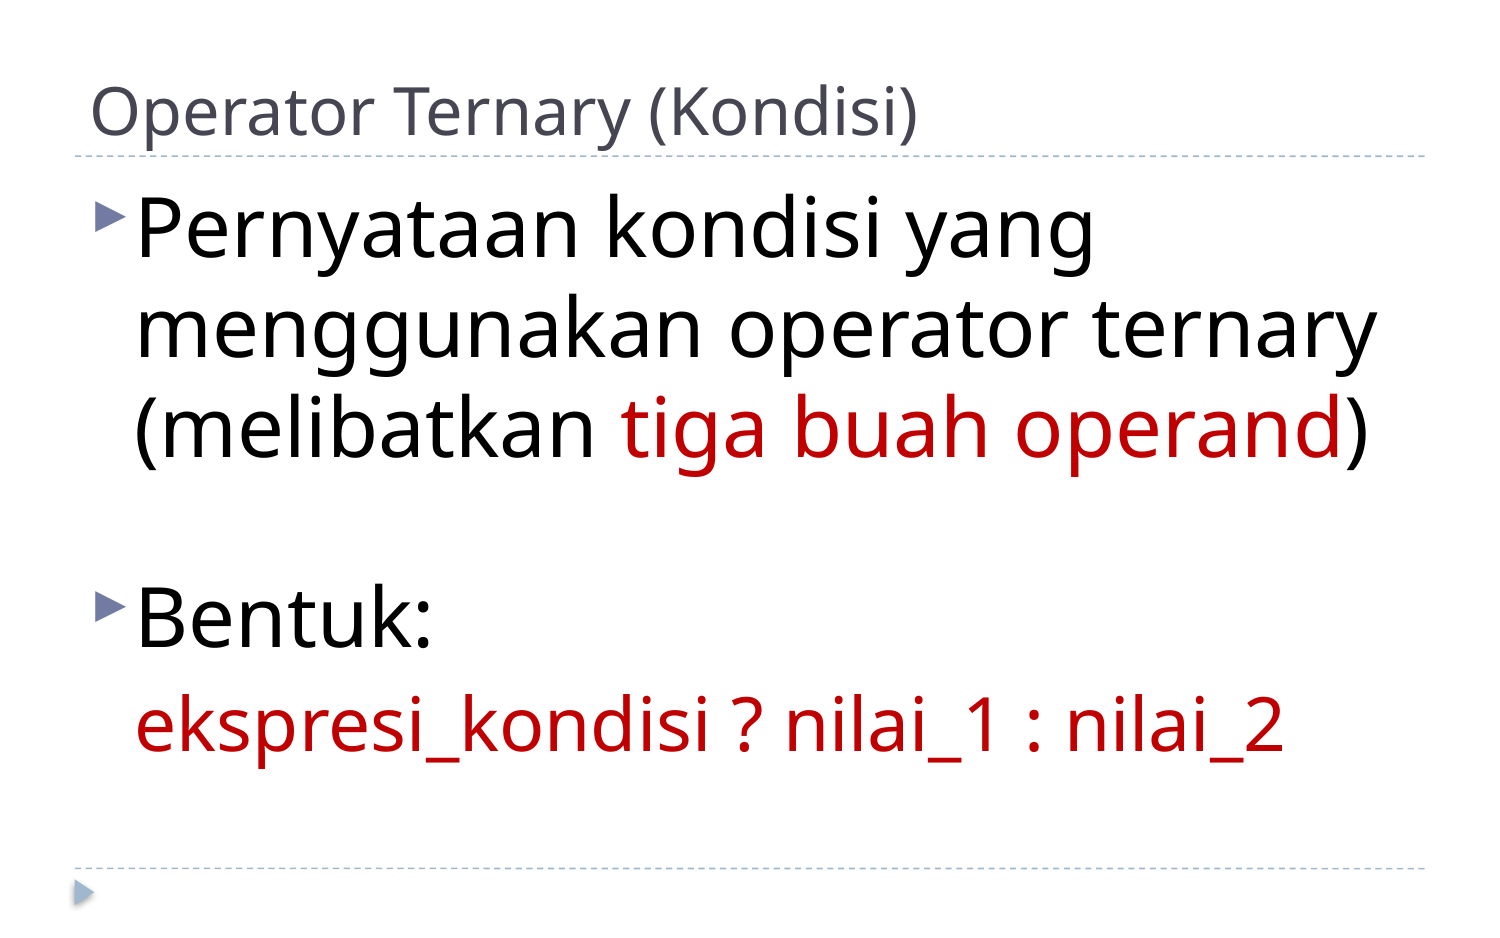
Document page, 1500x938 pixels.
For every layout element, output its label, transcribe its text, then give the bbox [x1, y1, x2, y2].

title Operator Ternary (Kondisi) [75, 20, 1425, 157]
list Pernyataan kondisi yang menggunakan operator ternary (melibatkan tiga buah operand) Bentuk: ekspresi_kondisi ? nilai_1 : nilai_2 [75, 166, 1425, 842]
